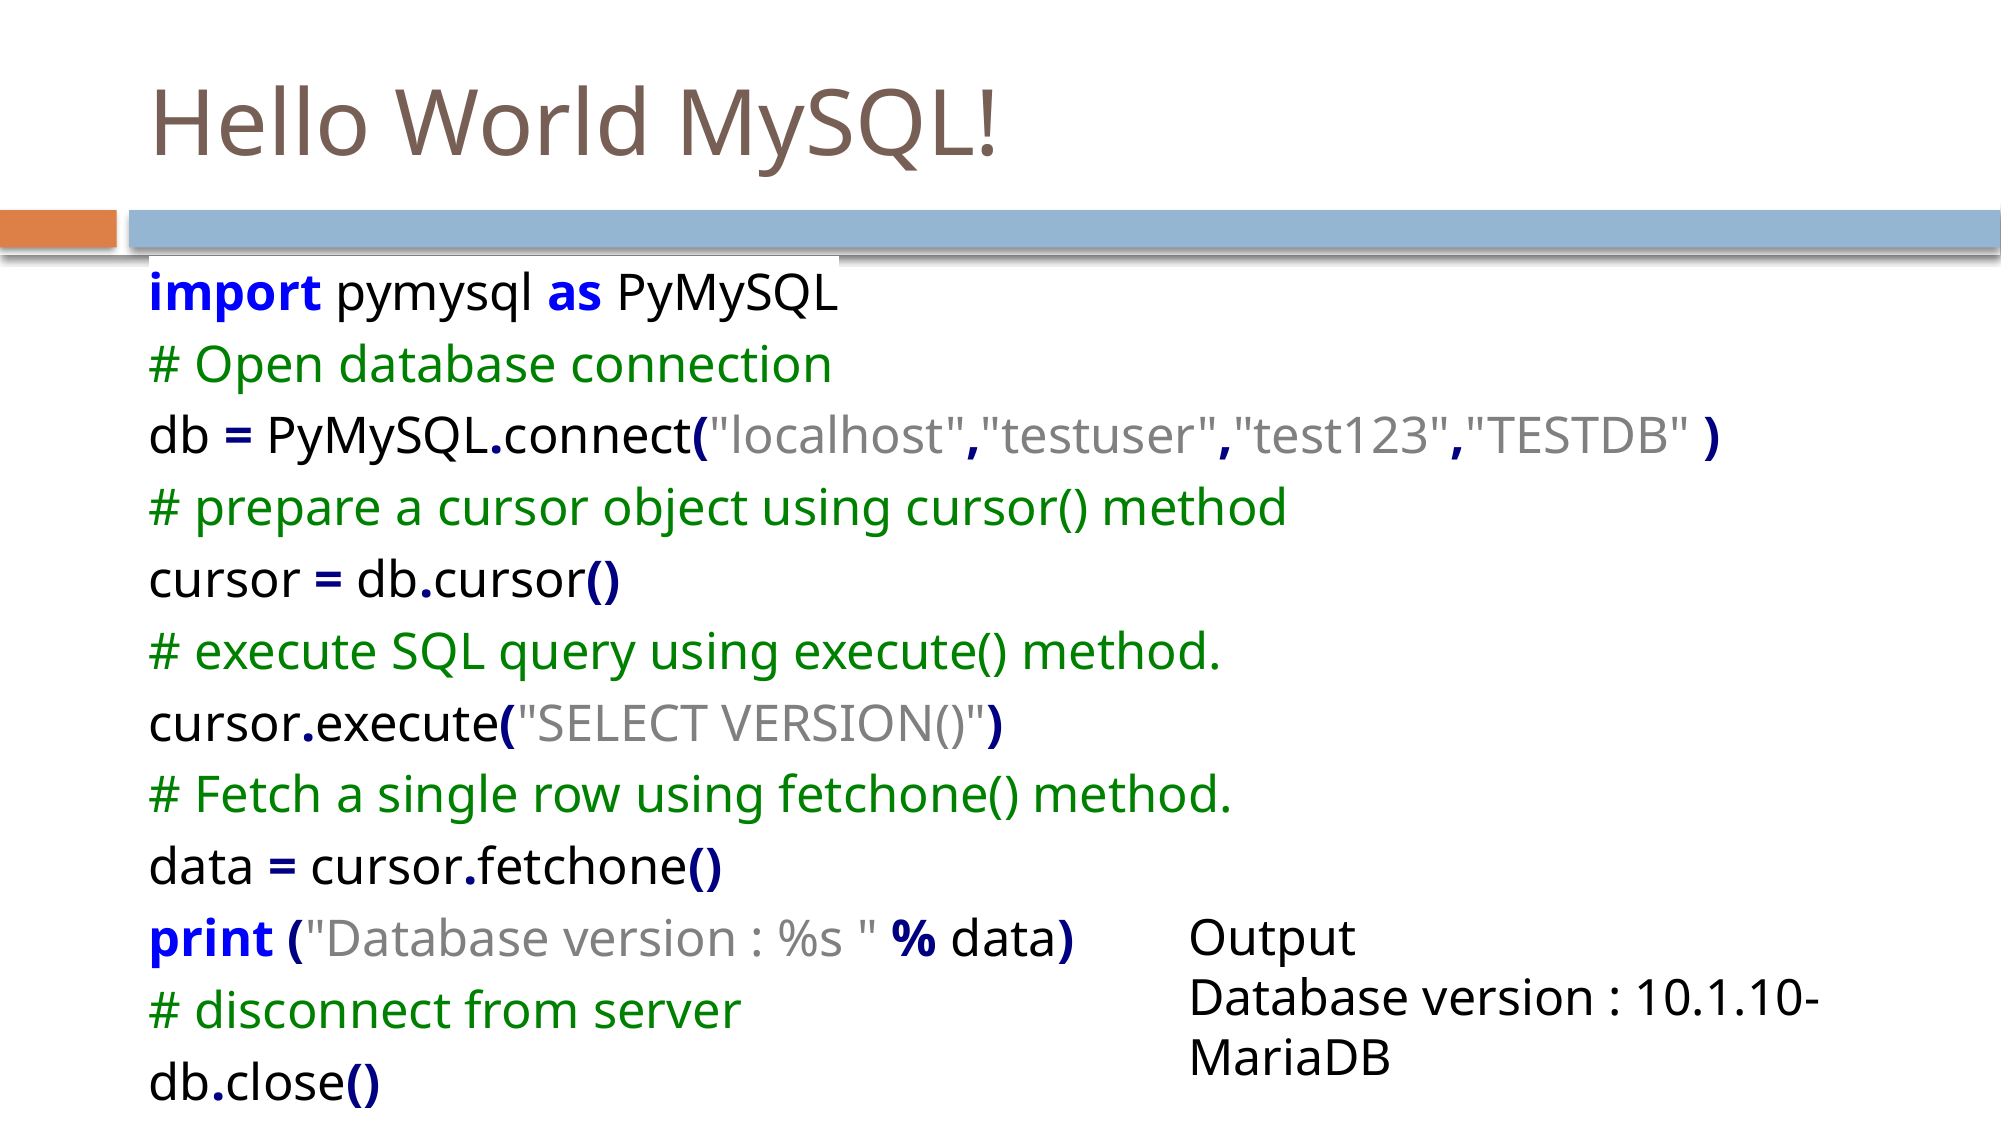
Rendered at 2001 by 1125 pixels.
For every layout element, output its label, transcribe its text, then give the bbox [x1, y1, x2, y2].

text_box Output Database version : 10.1.10-MariaDB [1173, 898, 2000, 1093]
list import pymysql as PyMySQL # Open database connection db = PyMySQL.connect("localhost","testuser","test123","TESTDB" ) # prepare a cursor object using cursor() method cursor = db.cursor() # execute SQL query using execute() method. cursor.execute("SELECT VERSION()") # Fetch a single row using fetchone() method. data = cursor.fetchone() print ("Database version : %s " % data) # disconnect from server db.close() [133, 252, 1918, 1125]
title Hello World MySQL! [133, 37, 1918, 200]
